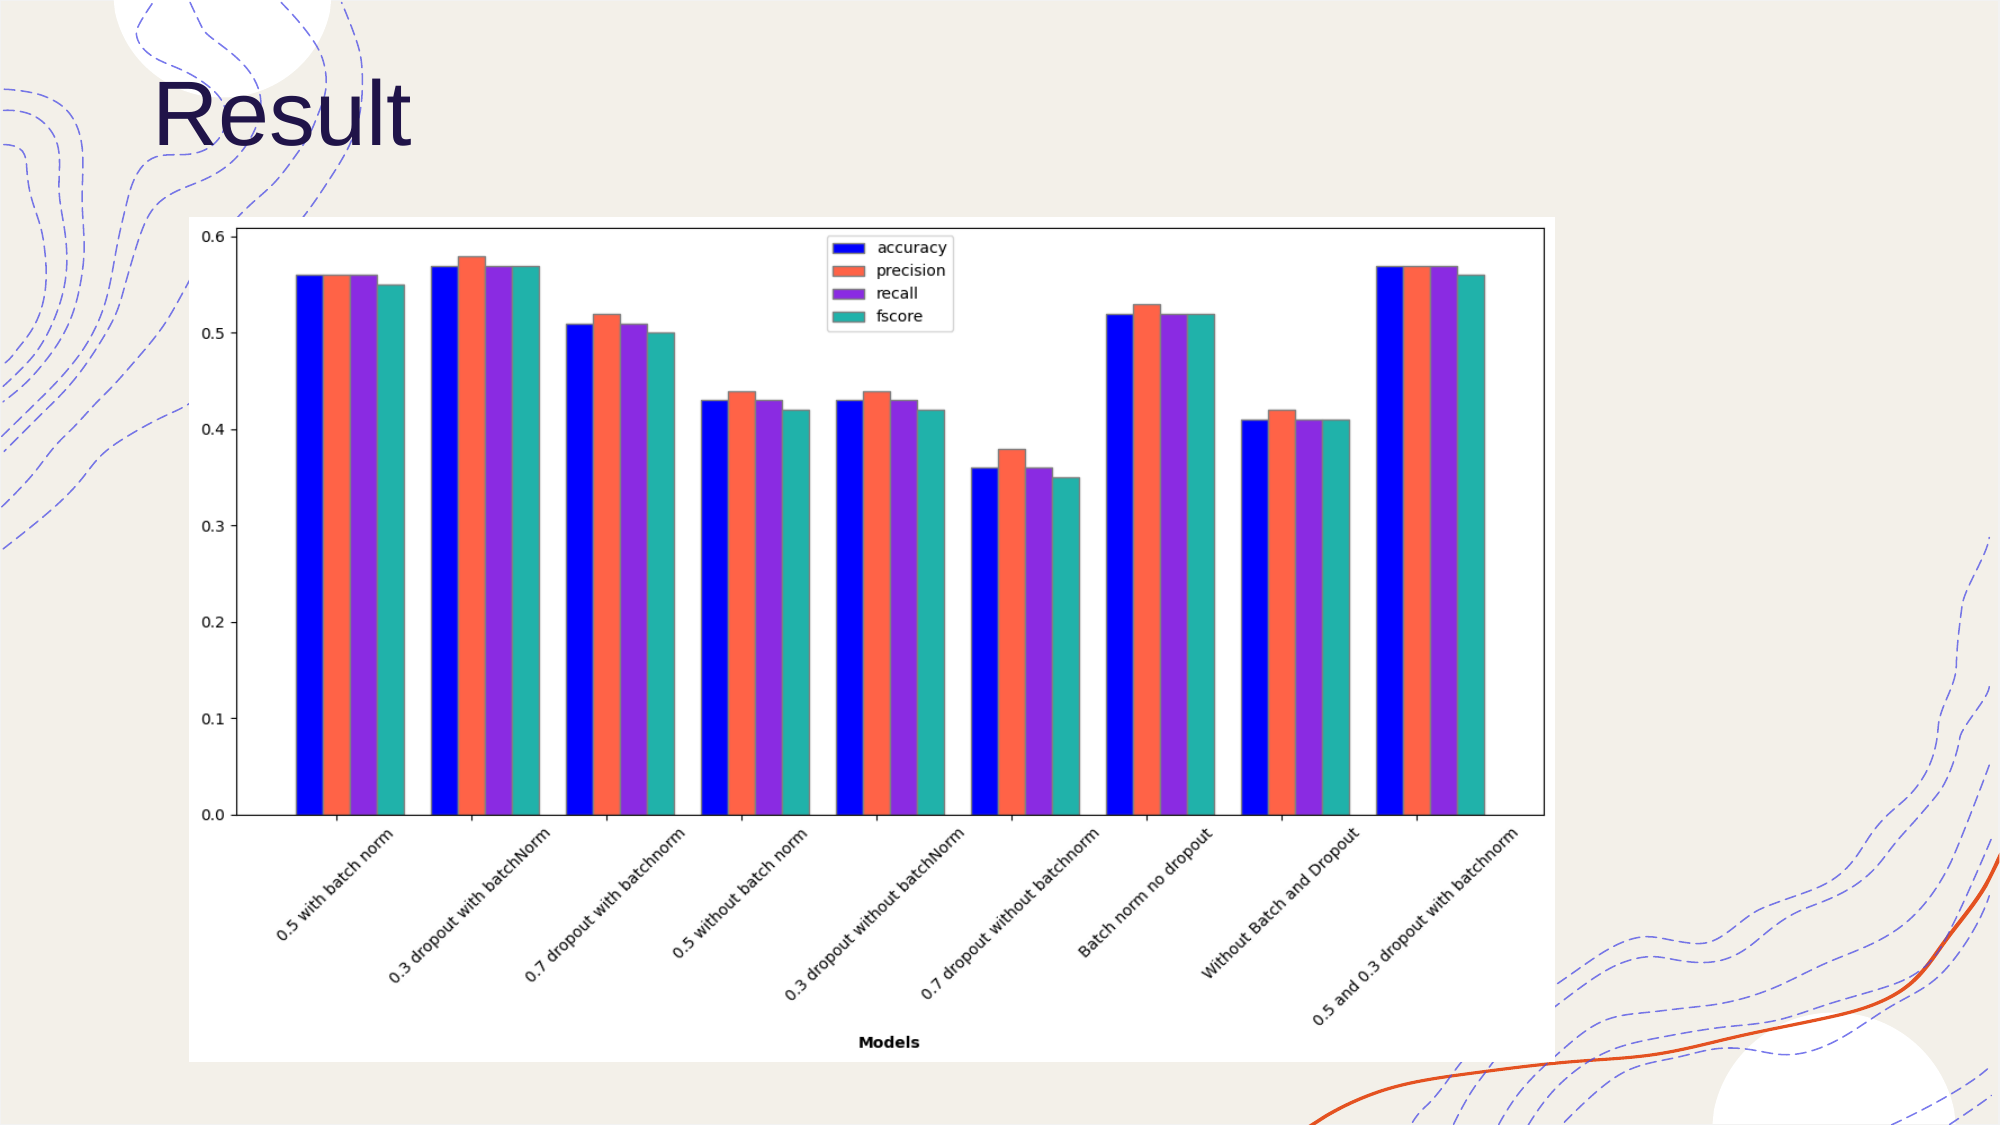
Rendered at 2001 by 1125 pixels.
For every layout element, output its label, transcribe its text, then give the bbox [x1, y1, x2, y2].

picture [189, 217, 1555, 1063]
title Result [137, 0, 1863, 218]
